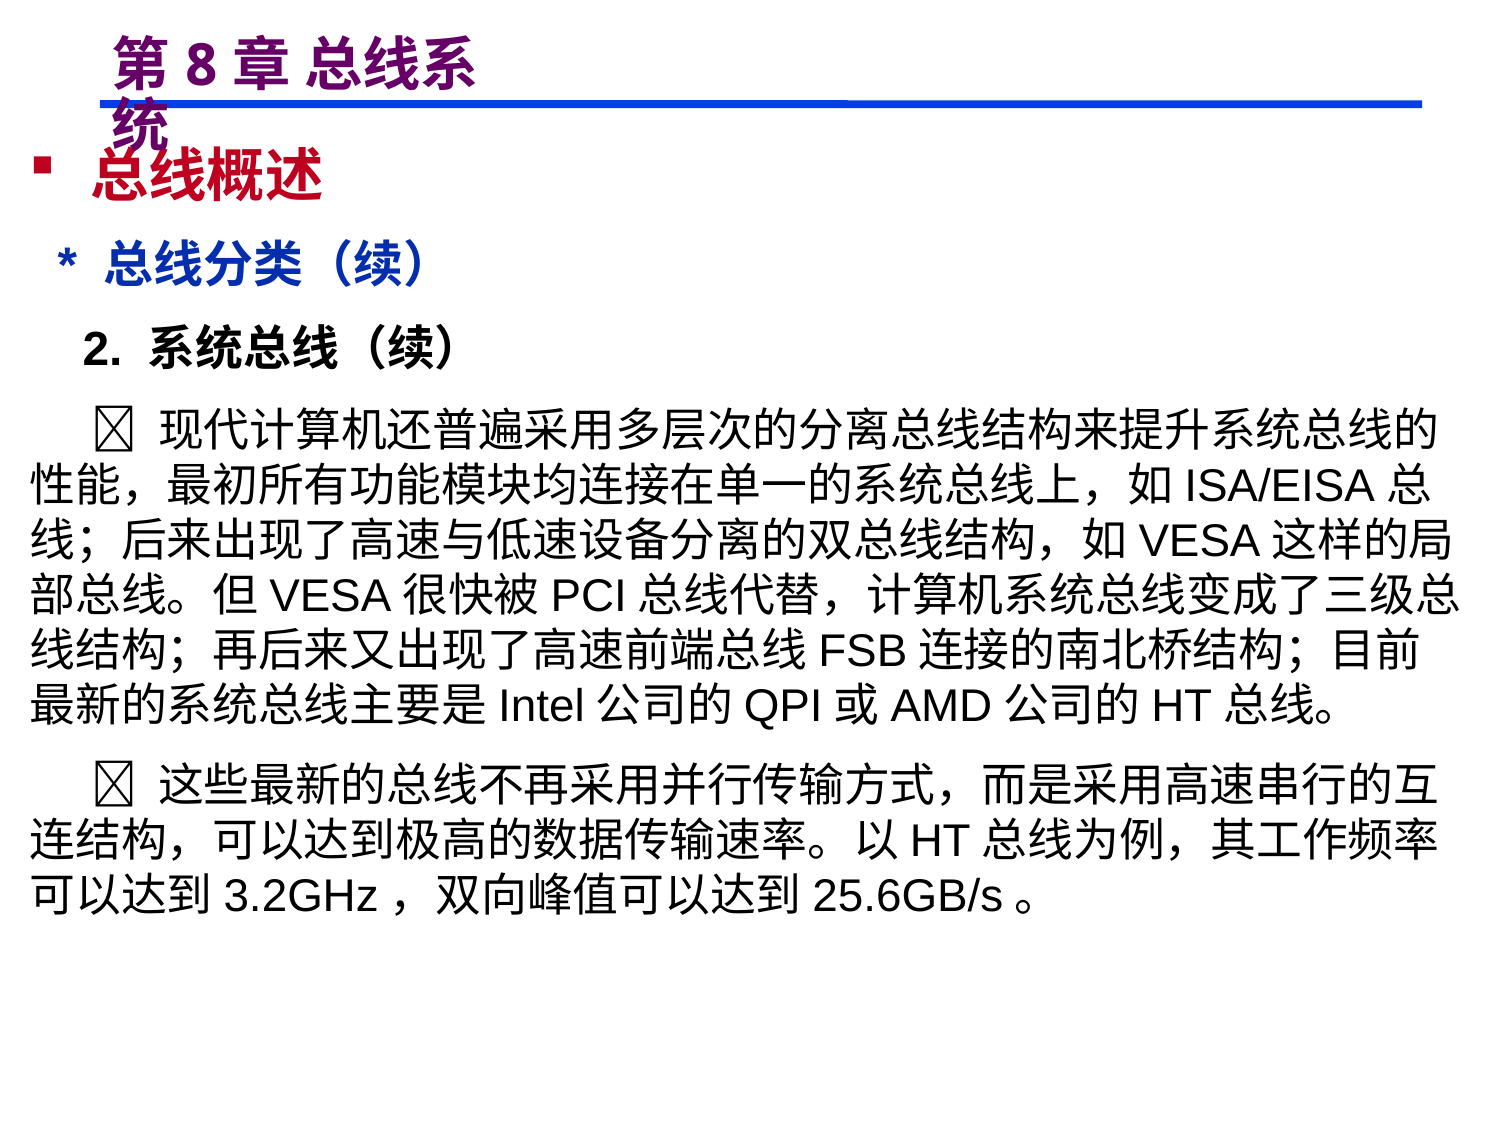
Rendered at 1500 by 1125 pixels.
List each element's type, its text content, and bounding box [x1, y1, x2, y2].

subtitle 总线概述 * 总线分类（续） 2. 系统总线（续）  现代计算机还普遍采用多层次的分离总线结构来提升系统总线的性能，最初所有功能模块均连接在单一的系统总线上，如ISA/EISA总线；后来出现了高速与低速设备分离的双总线结构，如VESA这样的局部总线。但VESA很快被PCI总线代替，计算机系统总线变成了三级总线结构；再后来又出现了高速前端总线FSB连接的南北桥结构；目前最新的系统总线主要是Intel公司的QPI或AMD公司的HT总线。  这些最新的总线不再采用并行传输方式，而是采用高速串行的互连结构，可以达到极高的数据传输速率。以HT总线为例，其工作频率可以达到3.2GHz，双向峰值可以达到25.6GB/s。 [14, 129, 1478, 938]
title 第8章 总线系统 [100, 32, 534, 230]
